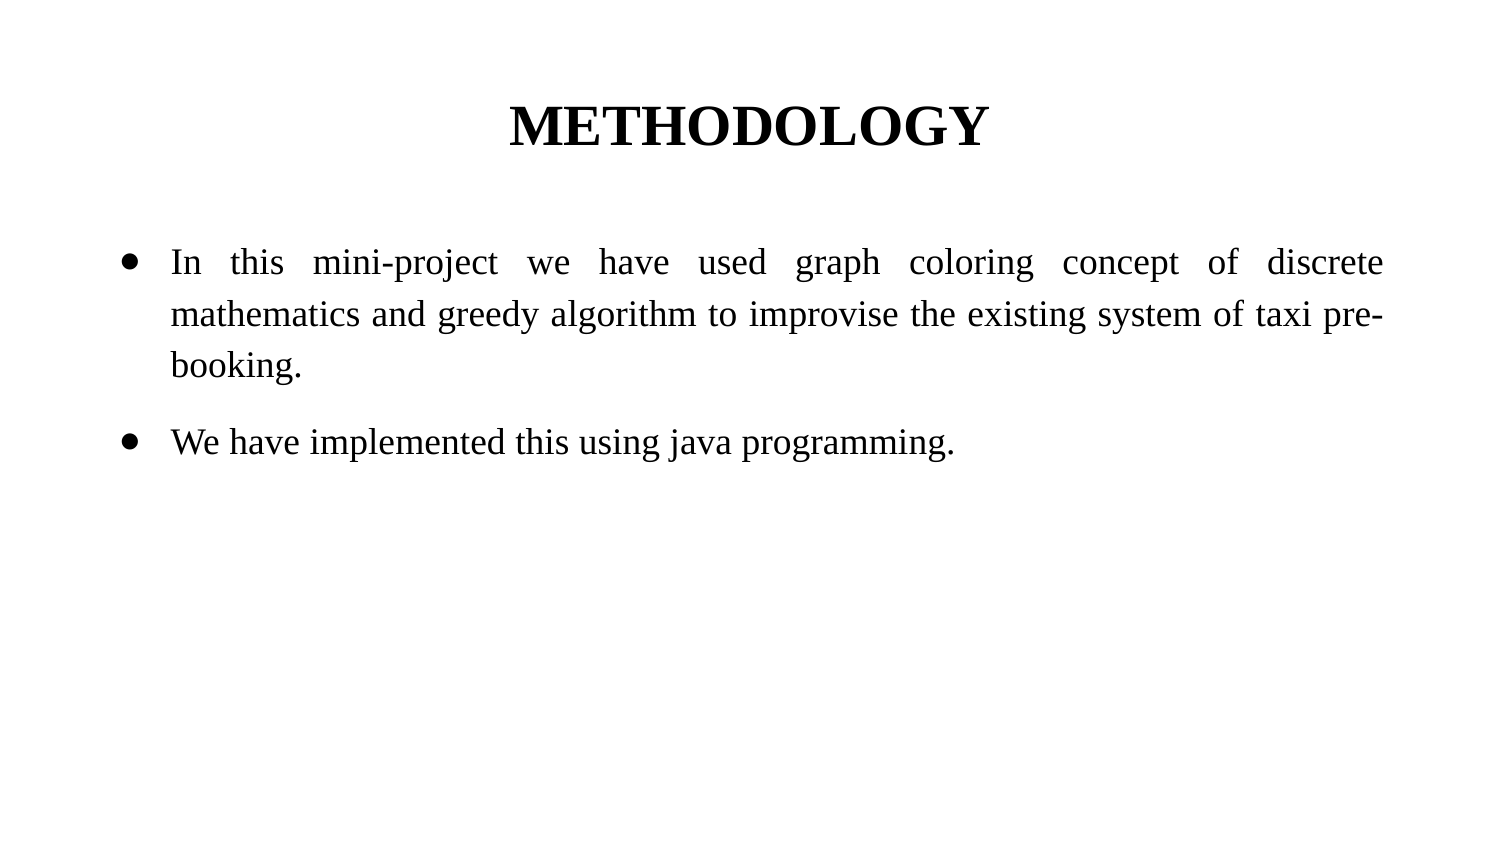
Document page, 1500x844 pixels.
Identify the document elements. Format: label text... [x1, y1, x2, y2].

title METHODOLOGY [103, 44, 1397, 208]
list In this mini-project we have used graph coloring concept of discrete mathematics and greedy algorithm to improvise the existing system of taxi pre-booking. We have implemented this using java programming. [103, 224, 1397, 760]
